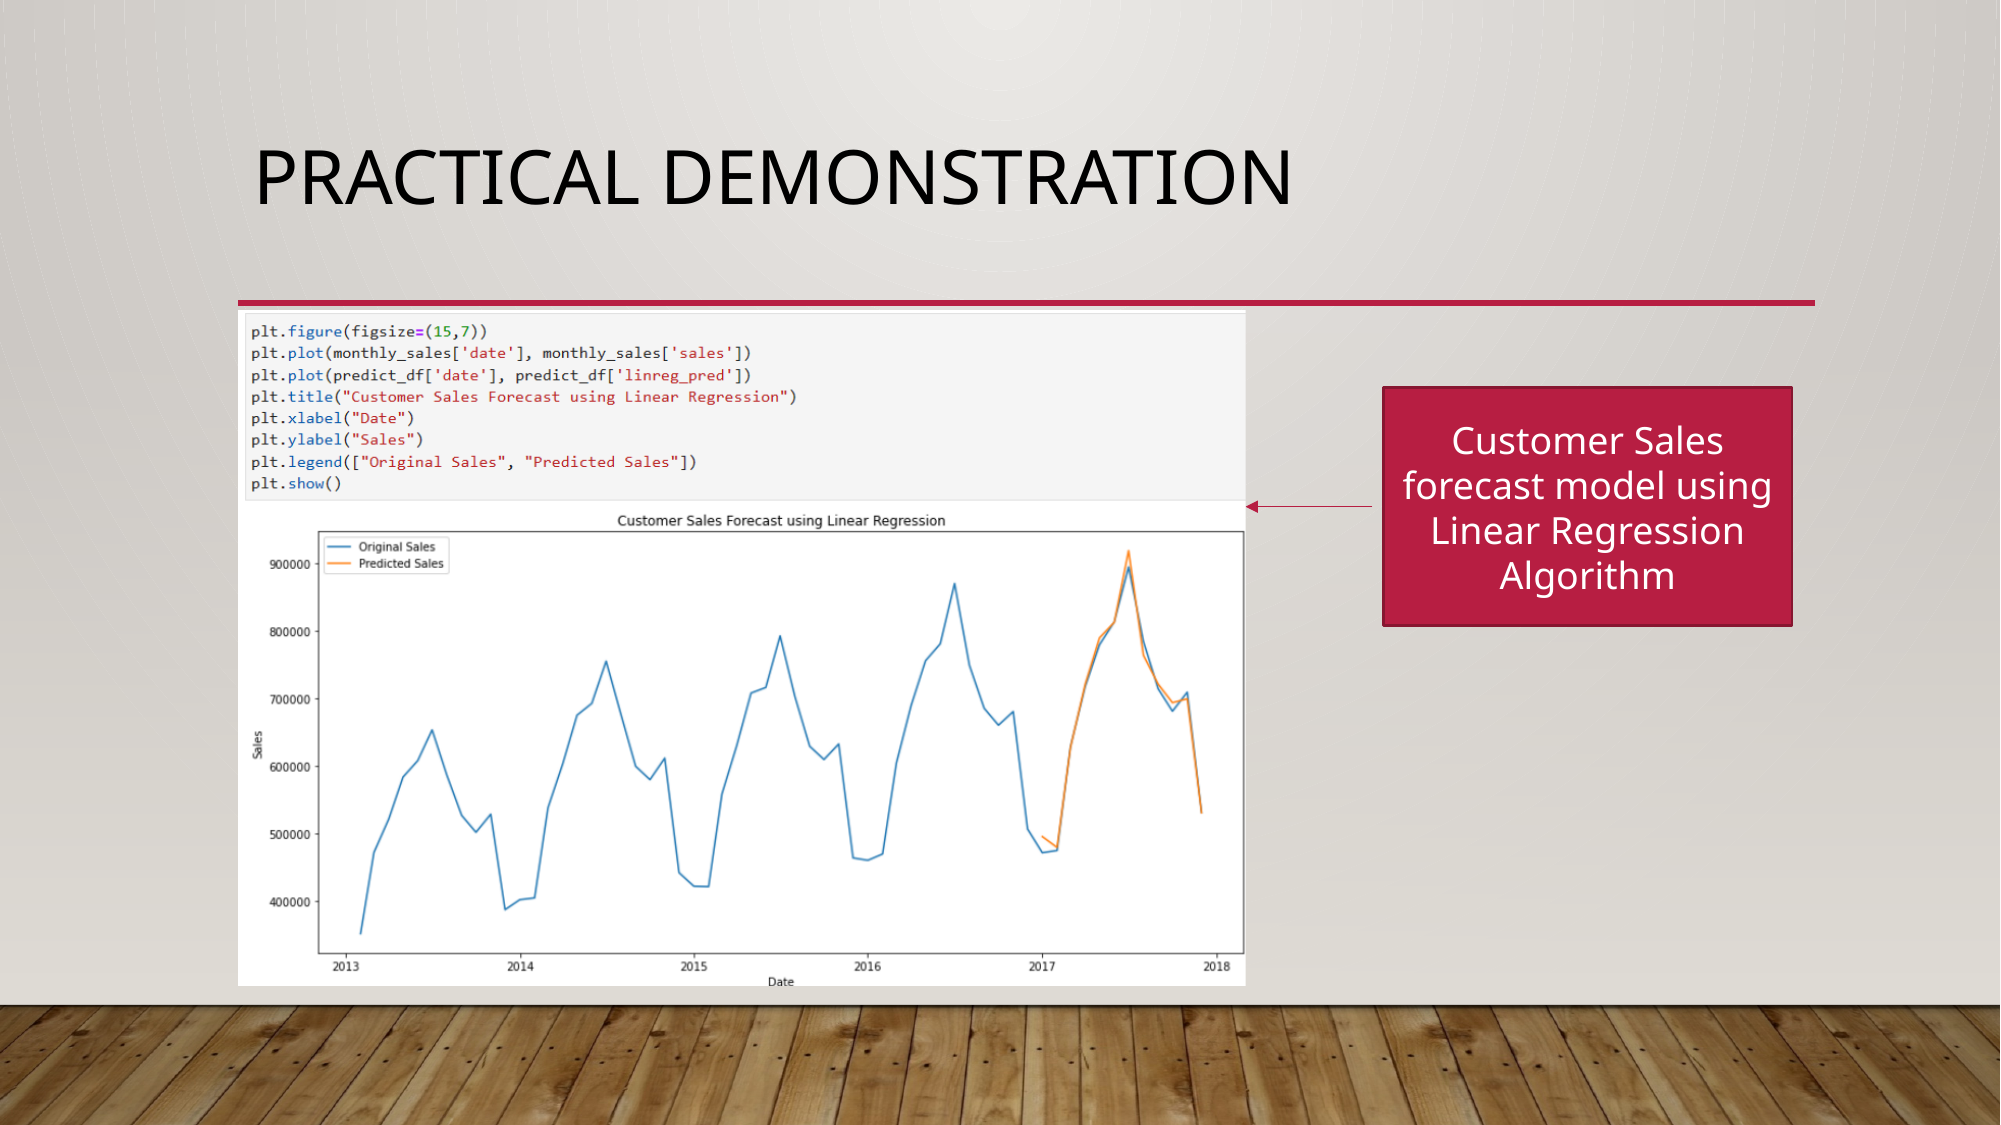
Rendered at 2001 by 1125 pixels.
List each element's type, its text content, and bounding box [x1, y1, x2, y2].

picture [0, 1005, 2000, 1125]
text_box Customer Sales forecast model using Linear Regression Algorithm [1382, 386, 1793, 627]
title Practical Demonstration [238, 131, 1814, 305]
picture [237, 310, 1246, 986]
